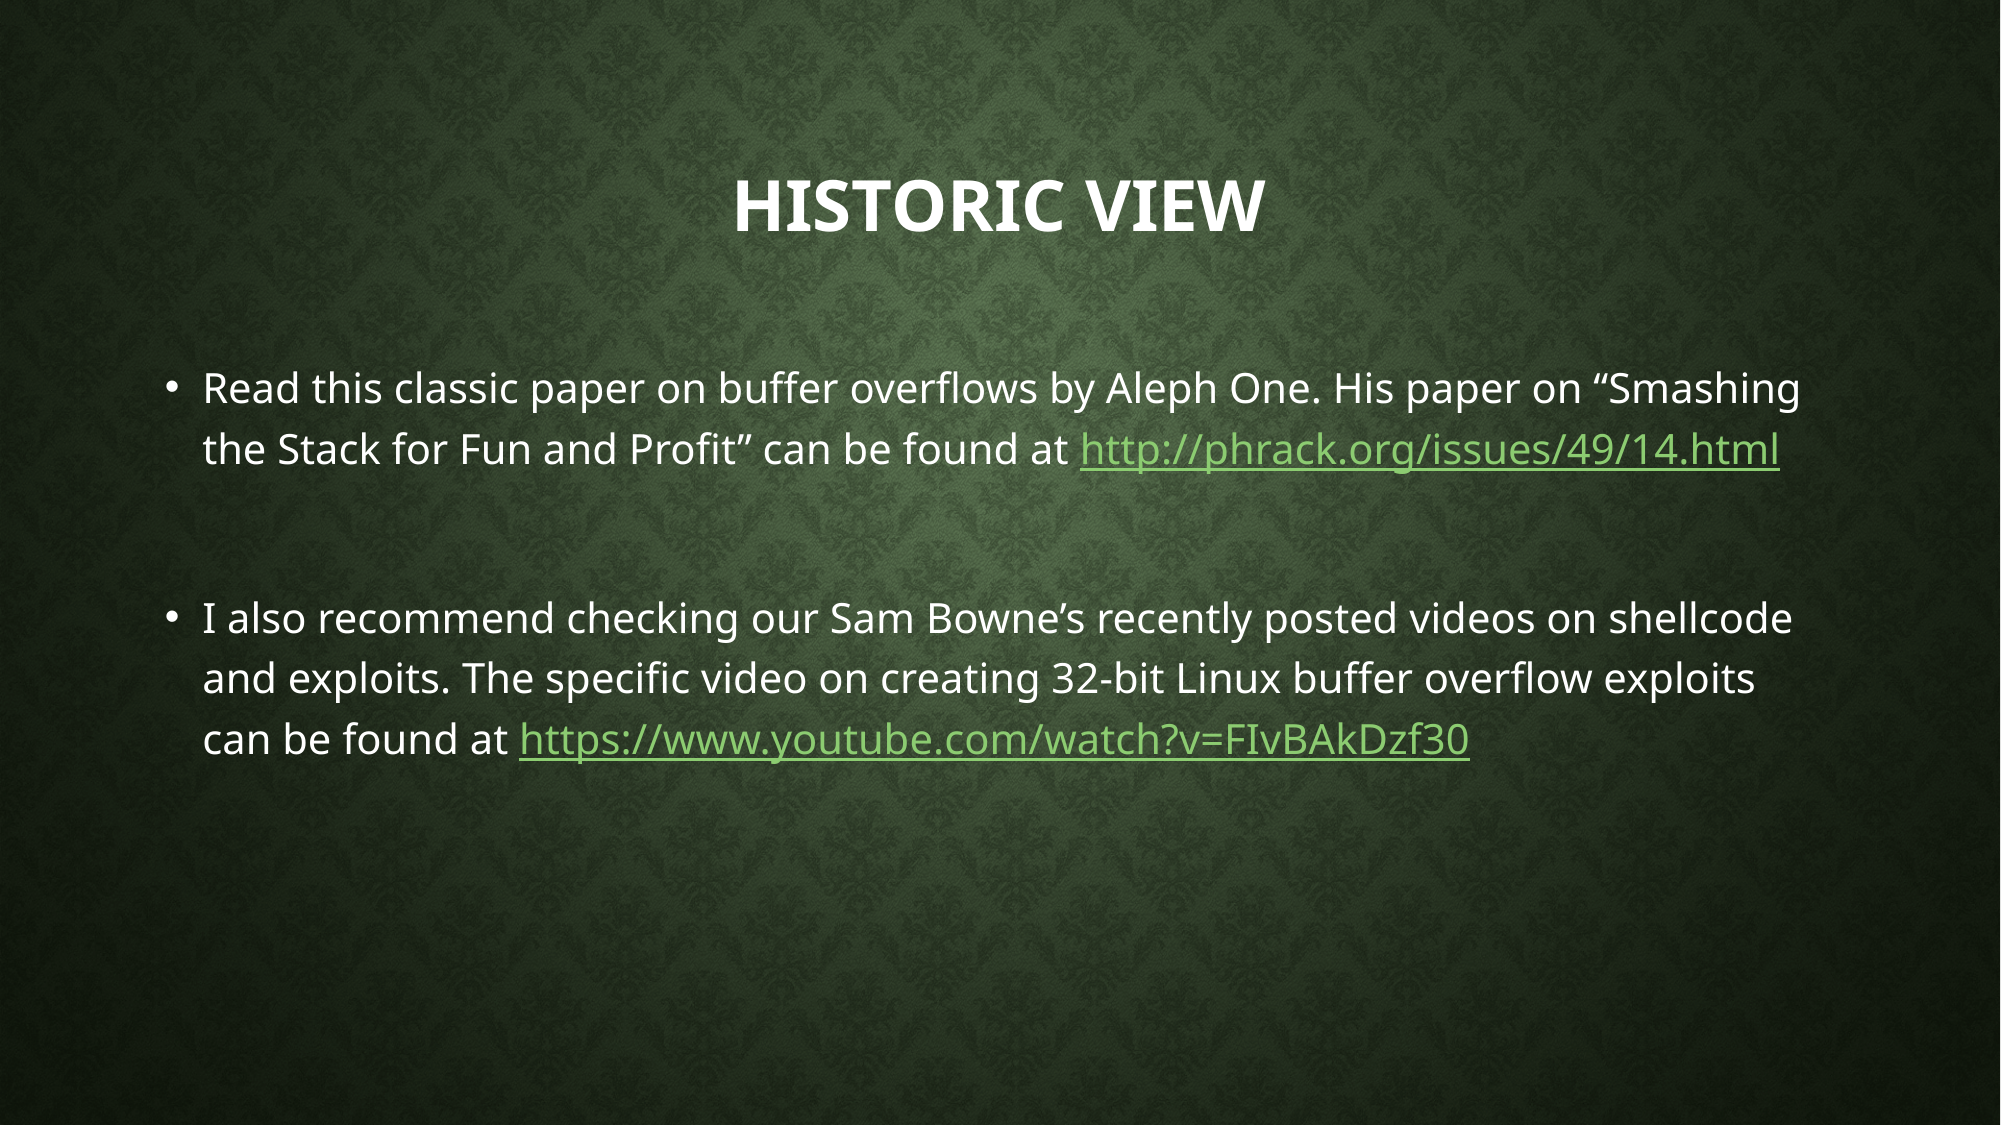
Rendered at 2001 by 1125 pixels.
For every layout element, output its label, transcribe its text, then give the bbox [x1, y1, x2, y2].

list Read this classic paper on buffer overflows by Aleph One. His paper on “Smashing the Stack for Fun and Profit” can be found at http://phrack.org/issues/49/14.html I also recommend checking our Sam Bowne’s recently posted videos on shellcode and exploits. The specific video on creating 32-bit Linux buffer overflow exploits can be found at https://www.youtube.com/watch?v=FIvBAkDzf30 [149, 343, 1849, 950]
title Historic View [149, 99, 1849, 318]
